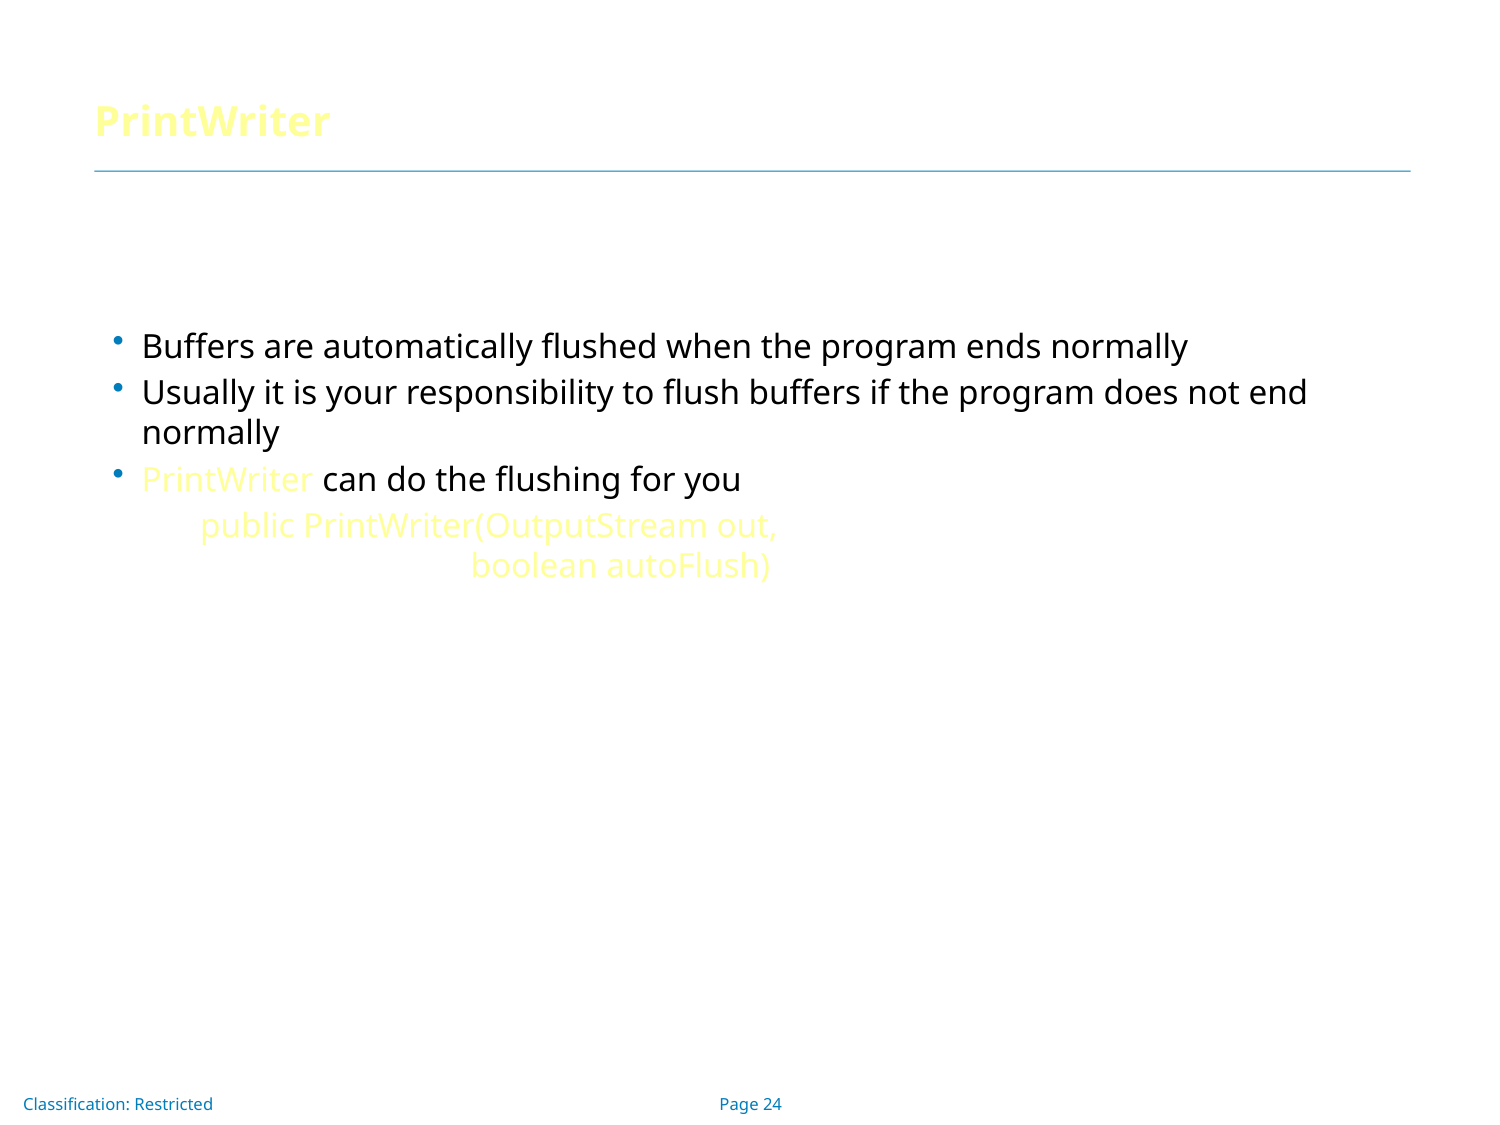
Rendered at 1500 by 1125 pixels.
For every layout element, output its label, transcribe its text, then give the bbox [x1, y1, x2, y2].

list Buffers are automatically flushed when the program ends normally Usually it is your responsibility to flush buffers if the program does not end normally PrintWriter can do the flushing for you public PrintWriter(OutputStream out, boolean autoFlush) [112, 324, 1426, 1063]
title PrintWriter [93, 93, 1411, 172]
